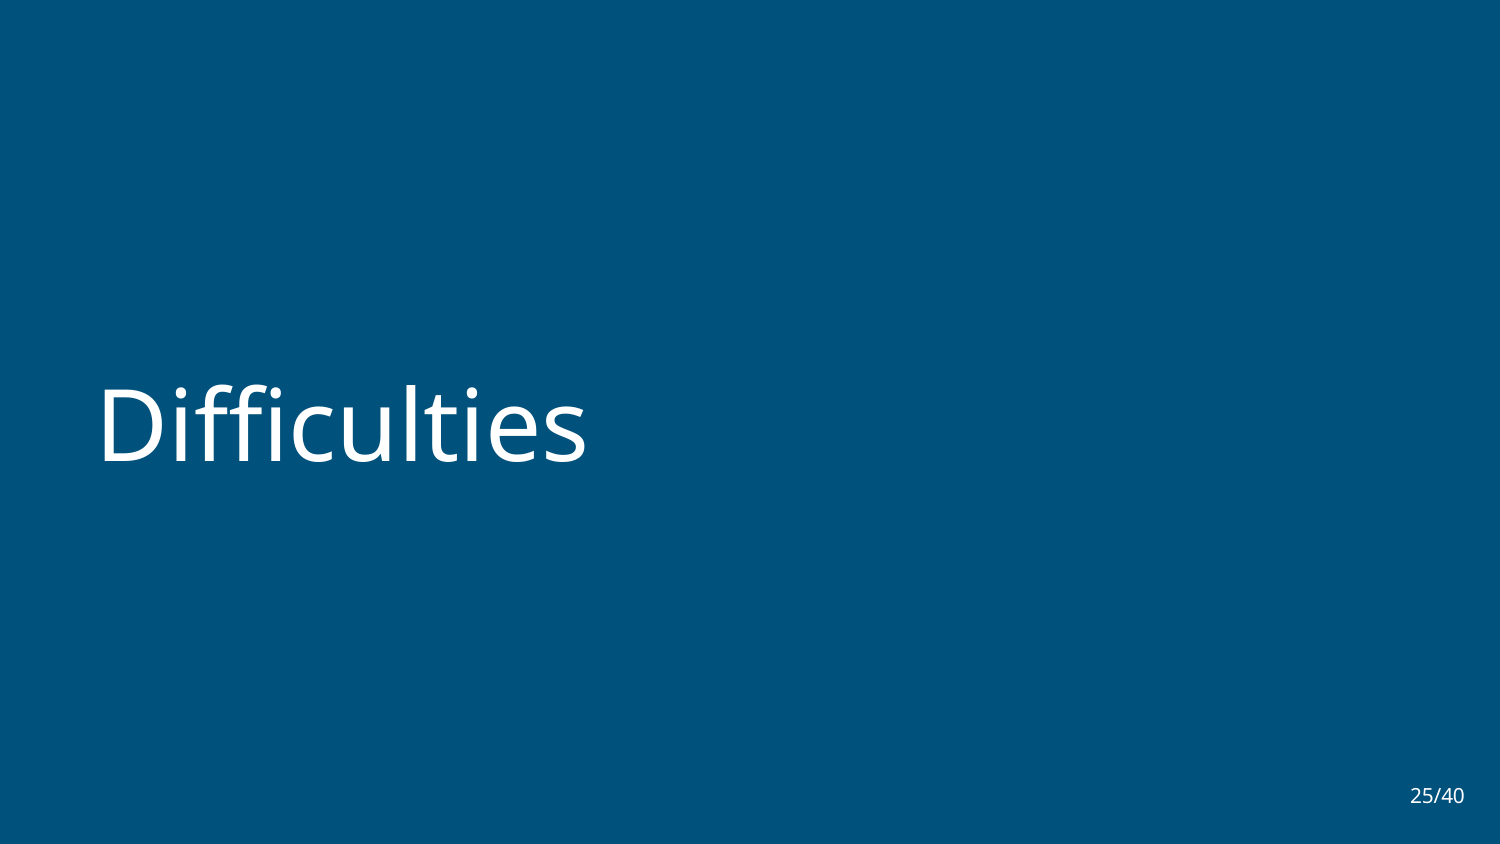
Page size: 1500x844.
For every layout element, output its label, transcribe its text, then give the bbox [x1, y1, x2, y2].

title Difficulties [80, 86, 1003, 758]
slide_number 25/40 [1389, 764, 1480, 830]
